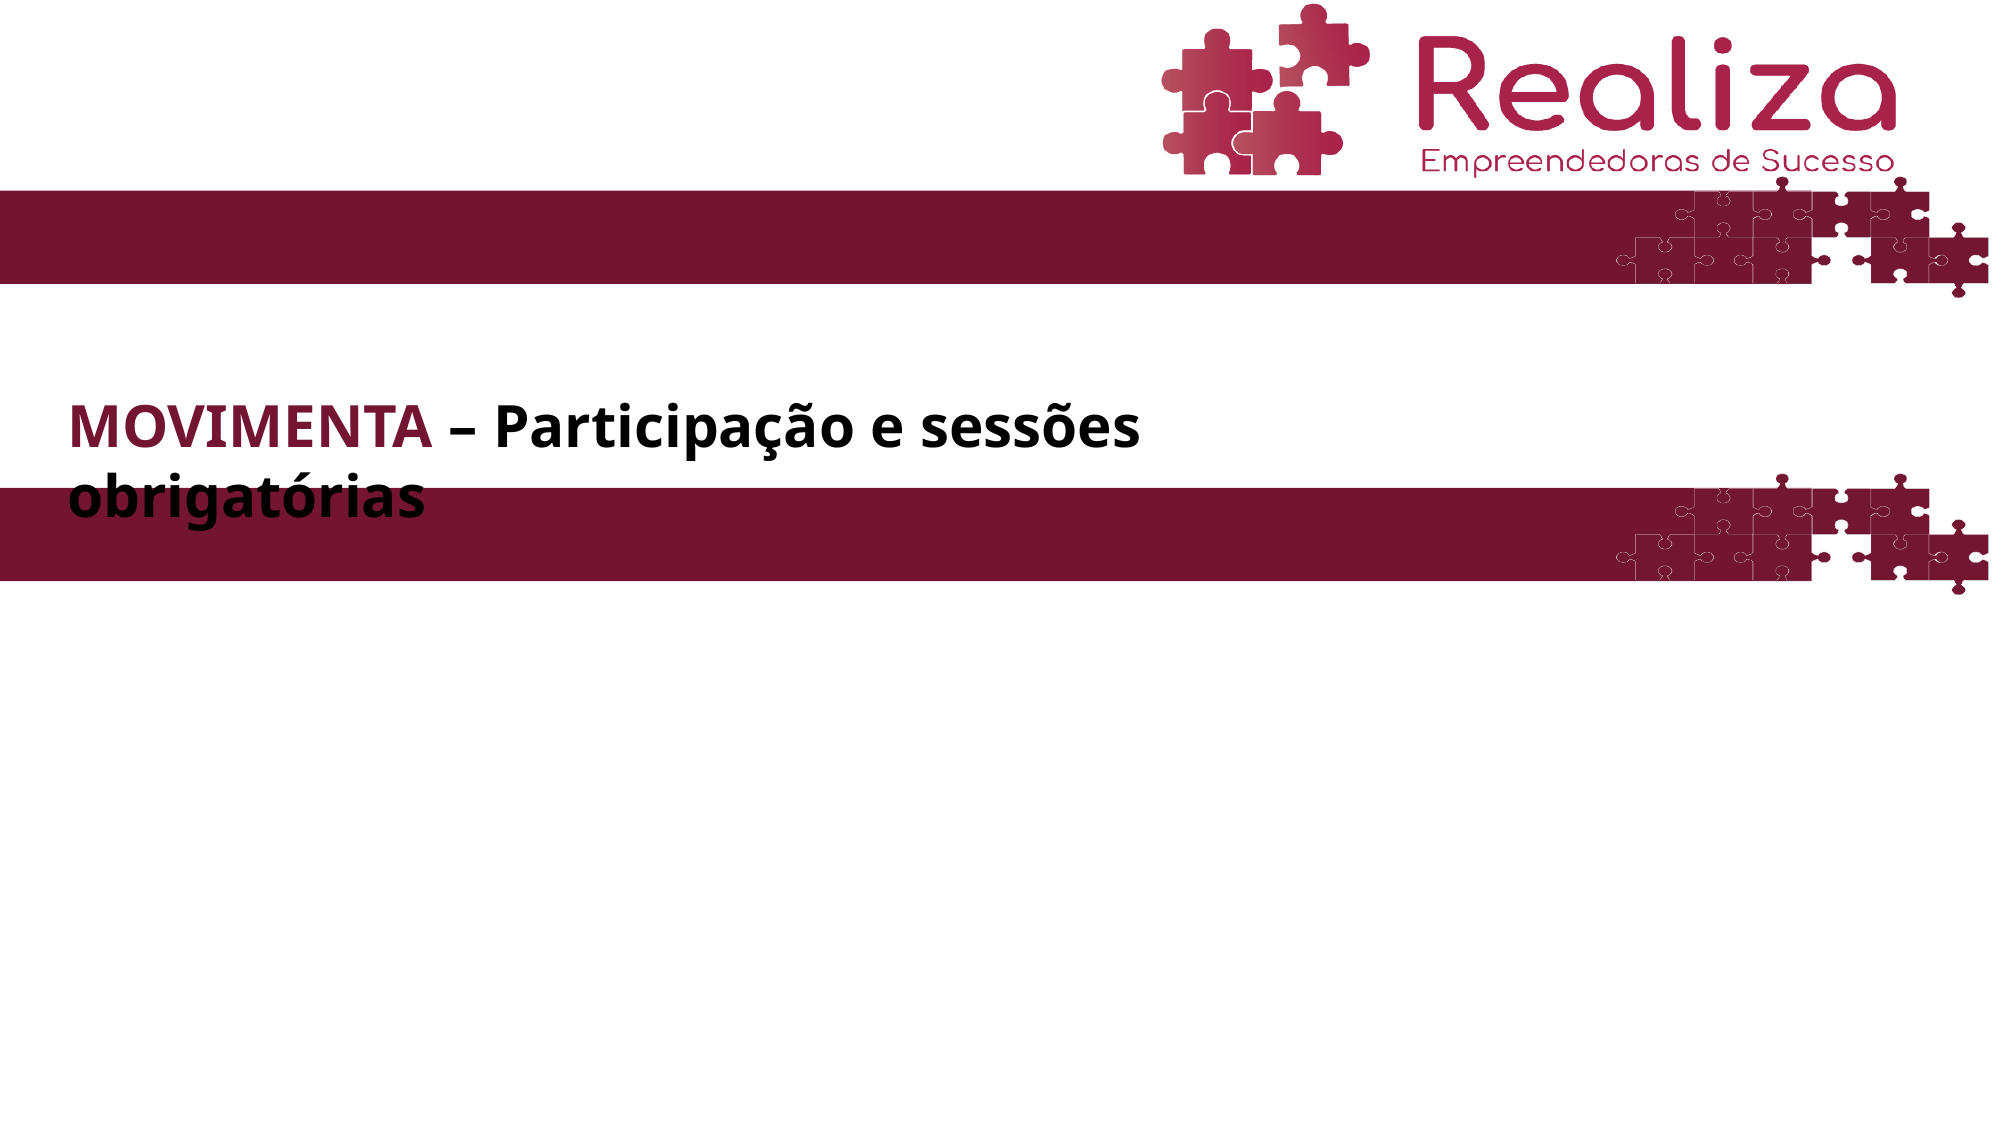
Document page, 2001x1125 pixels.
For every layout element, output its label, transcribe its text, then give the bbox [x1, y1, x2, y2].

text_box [0, 161, 2000, 298]
picture [1096, 0, 1977, 210]
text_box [0, 458, 2000, 596]
text_box MOVIMENTA – Participação e sessões obrigatórias [52, 381, 1343, 458]
